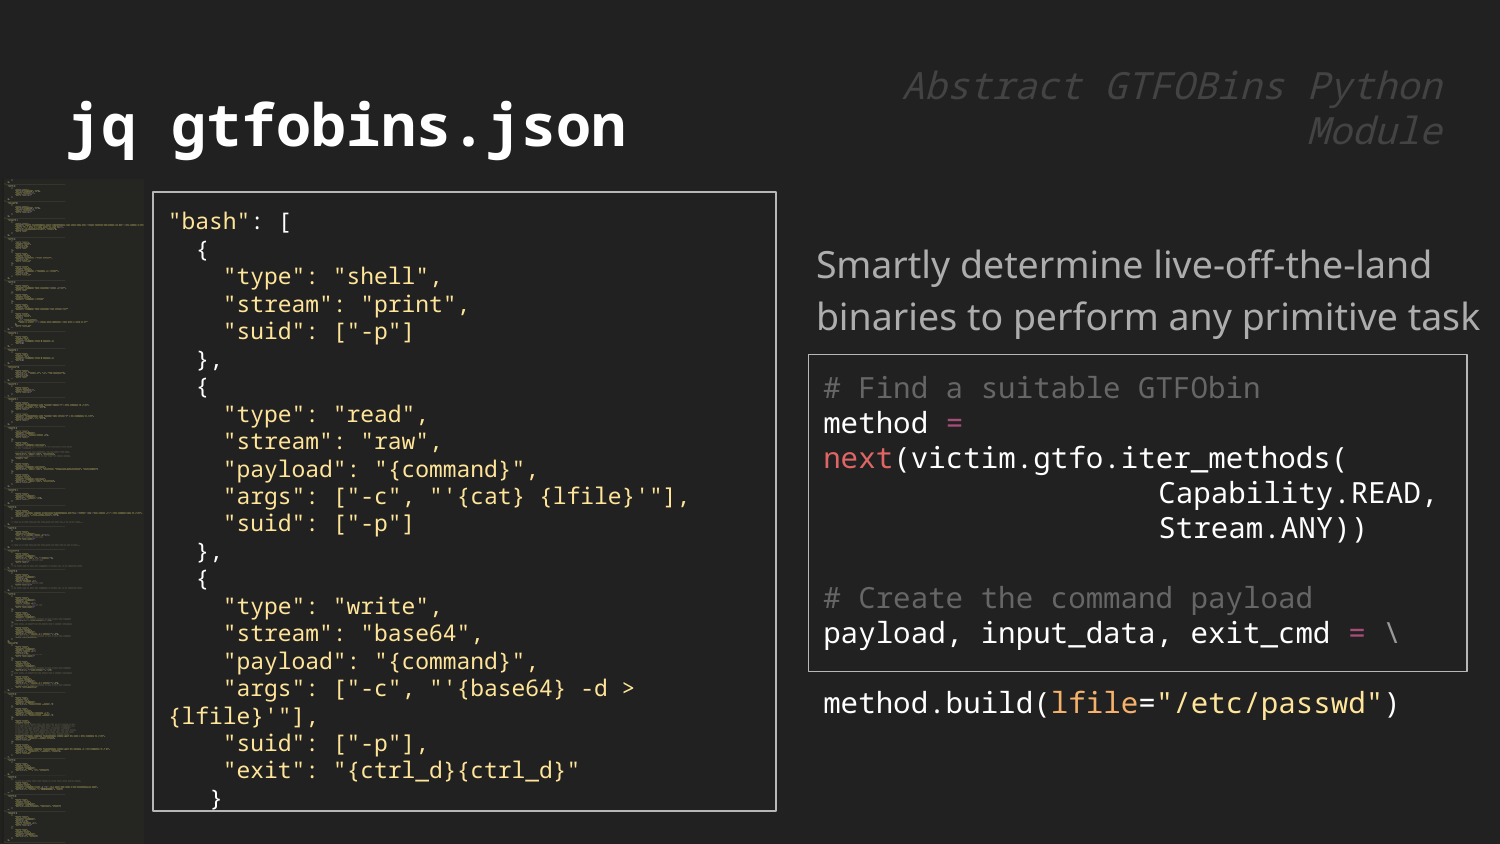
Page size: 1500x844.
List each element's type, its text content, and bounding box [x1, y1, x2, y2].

title jq gtfobins.json [51, 72, 750, 167]
picture [0, 179, 144, 844]
list # Find a suitable GTFObin method = next(victim.gtfo.iter_methods( Capability.READ, Stream.ANY)) # Create the command payload payload, input_data, exit_cmd = \ method.build(lfile="/etc/passwd") [808, 355, 1468, 672]
title Abstract GTFOBins Python Module [757, 72, 1457, 167]
list Smartly determine live-off-the-land binaries to perform any primitive task [801, 219, 1500, 355]
list "bash": [ { "type": "shell", "stream": "print", "suid": ["-p"] }, { "type": "read", "stream": "raw", "payload": "{command}", "args": ["-c", "'{cat} {lfile}'"], "suid": ["-p"] }, { "type": "write", "stream": "base64", "payload": "{command}", "args": ["-c", "'{base64} -d > {lfile}'"], "suid": ["-p"], "exit": "{ctrl_d}{ctrl_d}" } [153, 191, 776, 811]
